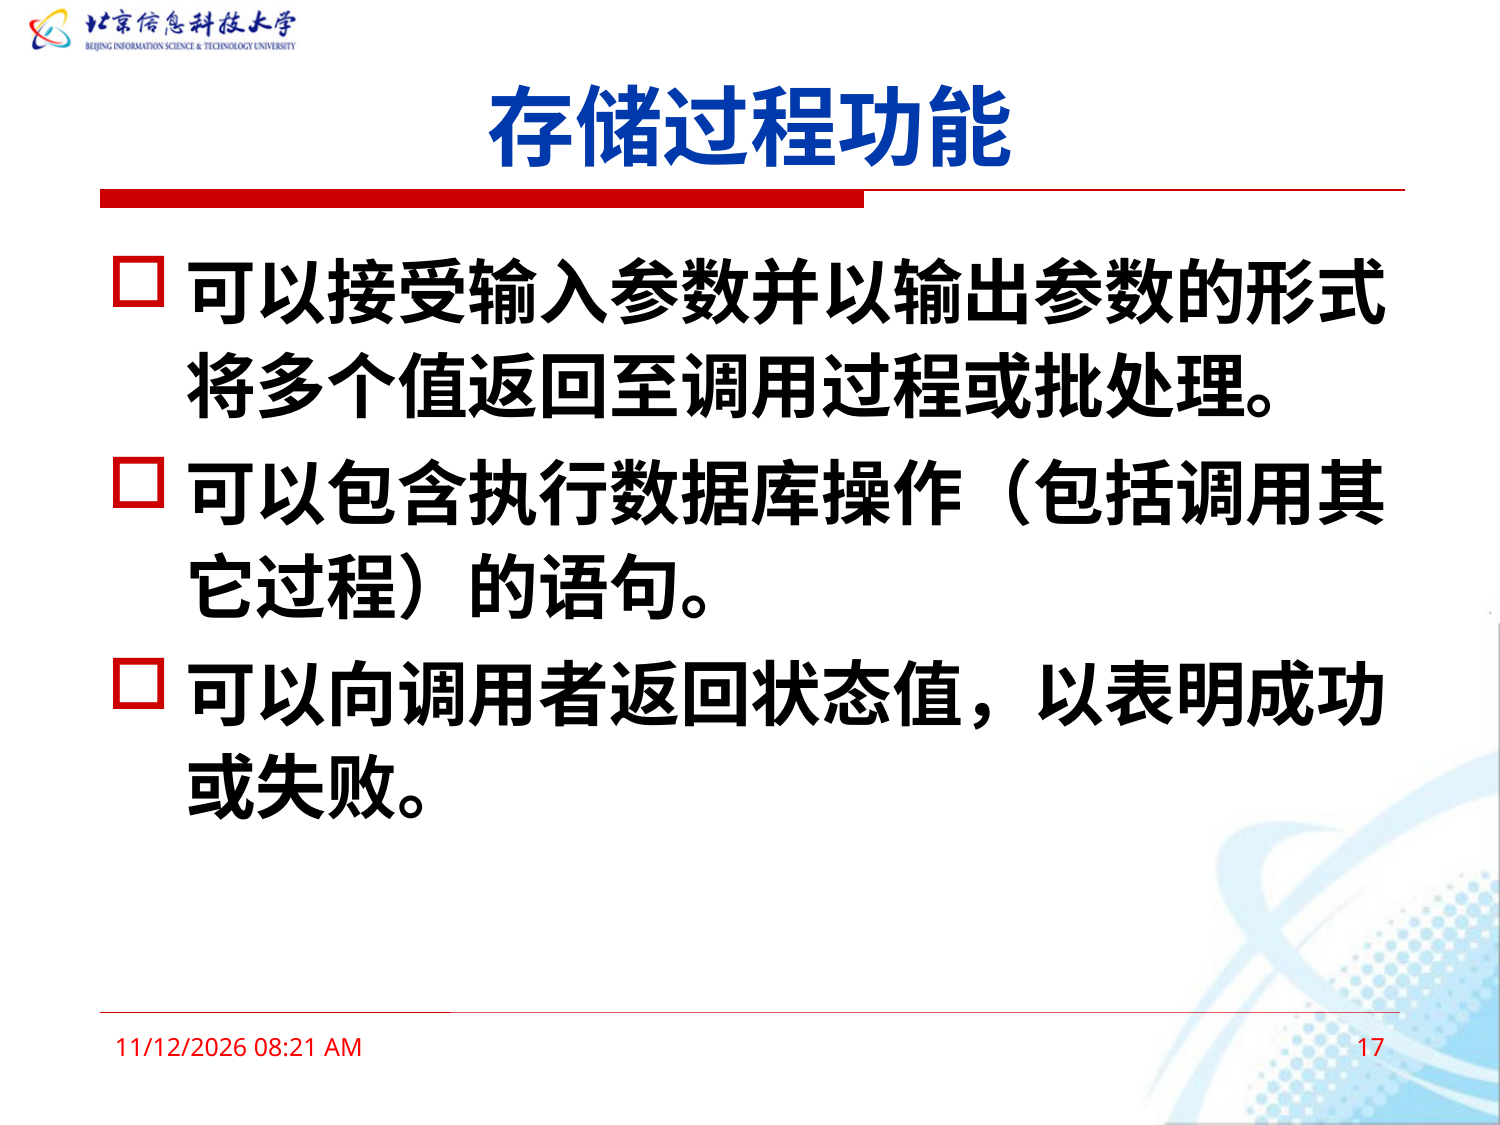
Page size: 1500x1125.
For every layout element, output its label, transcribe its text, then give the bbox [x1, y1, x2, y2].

title 存储过程功能 [93, 49, 1407, 185]
slide_number 17 [1074, 1024, 1401, 1103]
list 可以接受输入参数并以输出参数的形式将多个值返回至调用过程或批处理。 可以包含执行数据库操作（包括调用其它过程）的语句。 可以向调用者返回状态值，以表明成功或失败。 [92, 231, 1424, 1000]
picture [0, 0, 1500, 1125]
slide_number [99, 1024, 432, 1103]
